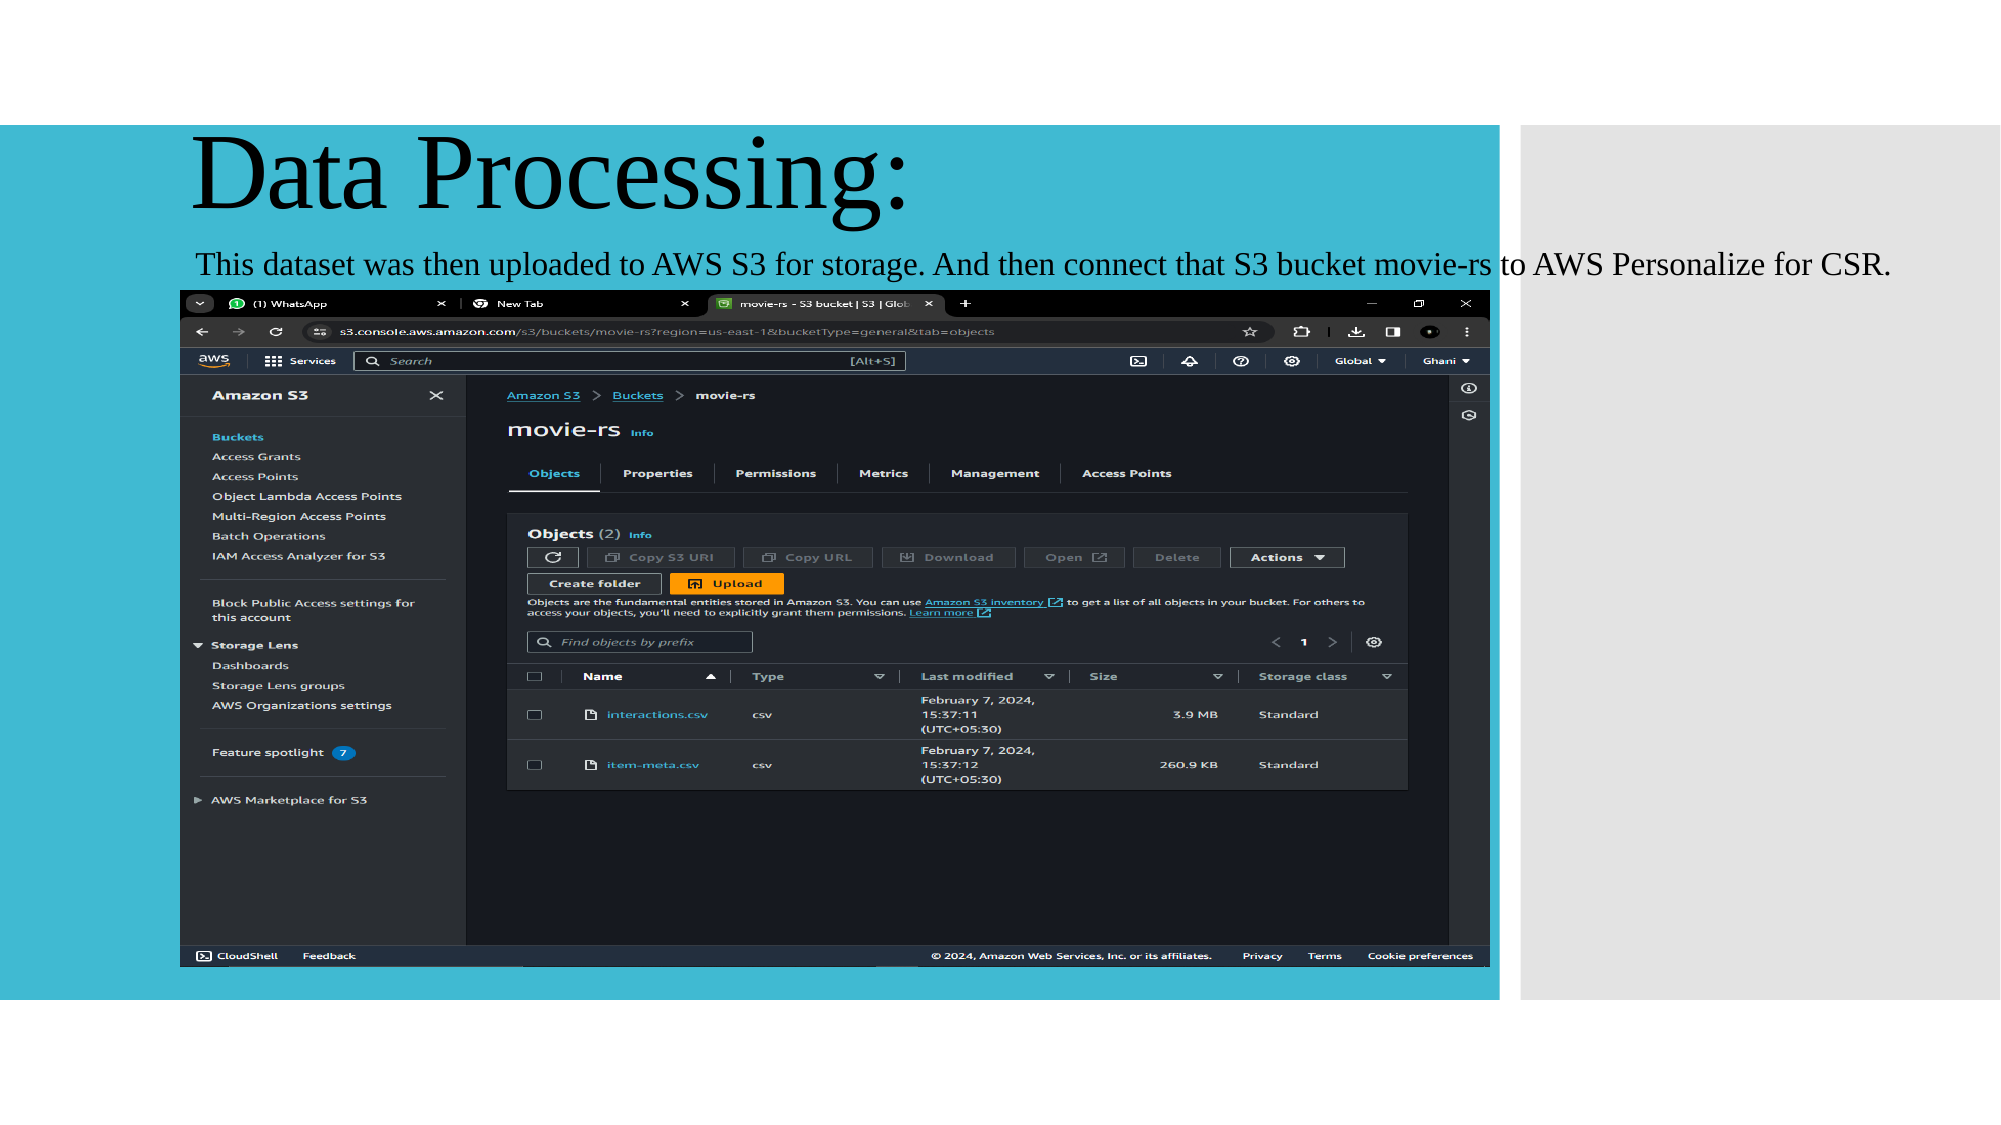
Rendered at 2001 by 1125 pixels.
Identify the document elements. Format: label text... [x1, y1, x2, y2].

title Data Processing: [175, 122, 1376, 240]
picture [180, 290, 1490, 968]
subtitle This dataset was then uploaded to AWS S3 for storage. And then connect that S3 bucket movie-rs to AWS Personalize for CSR. [180, 239, 1967, 917]
